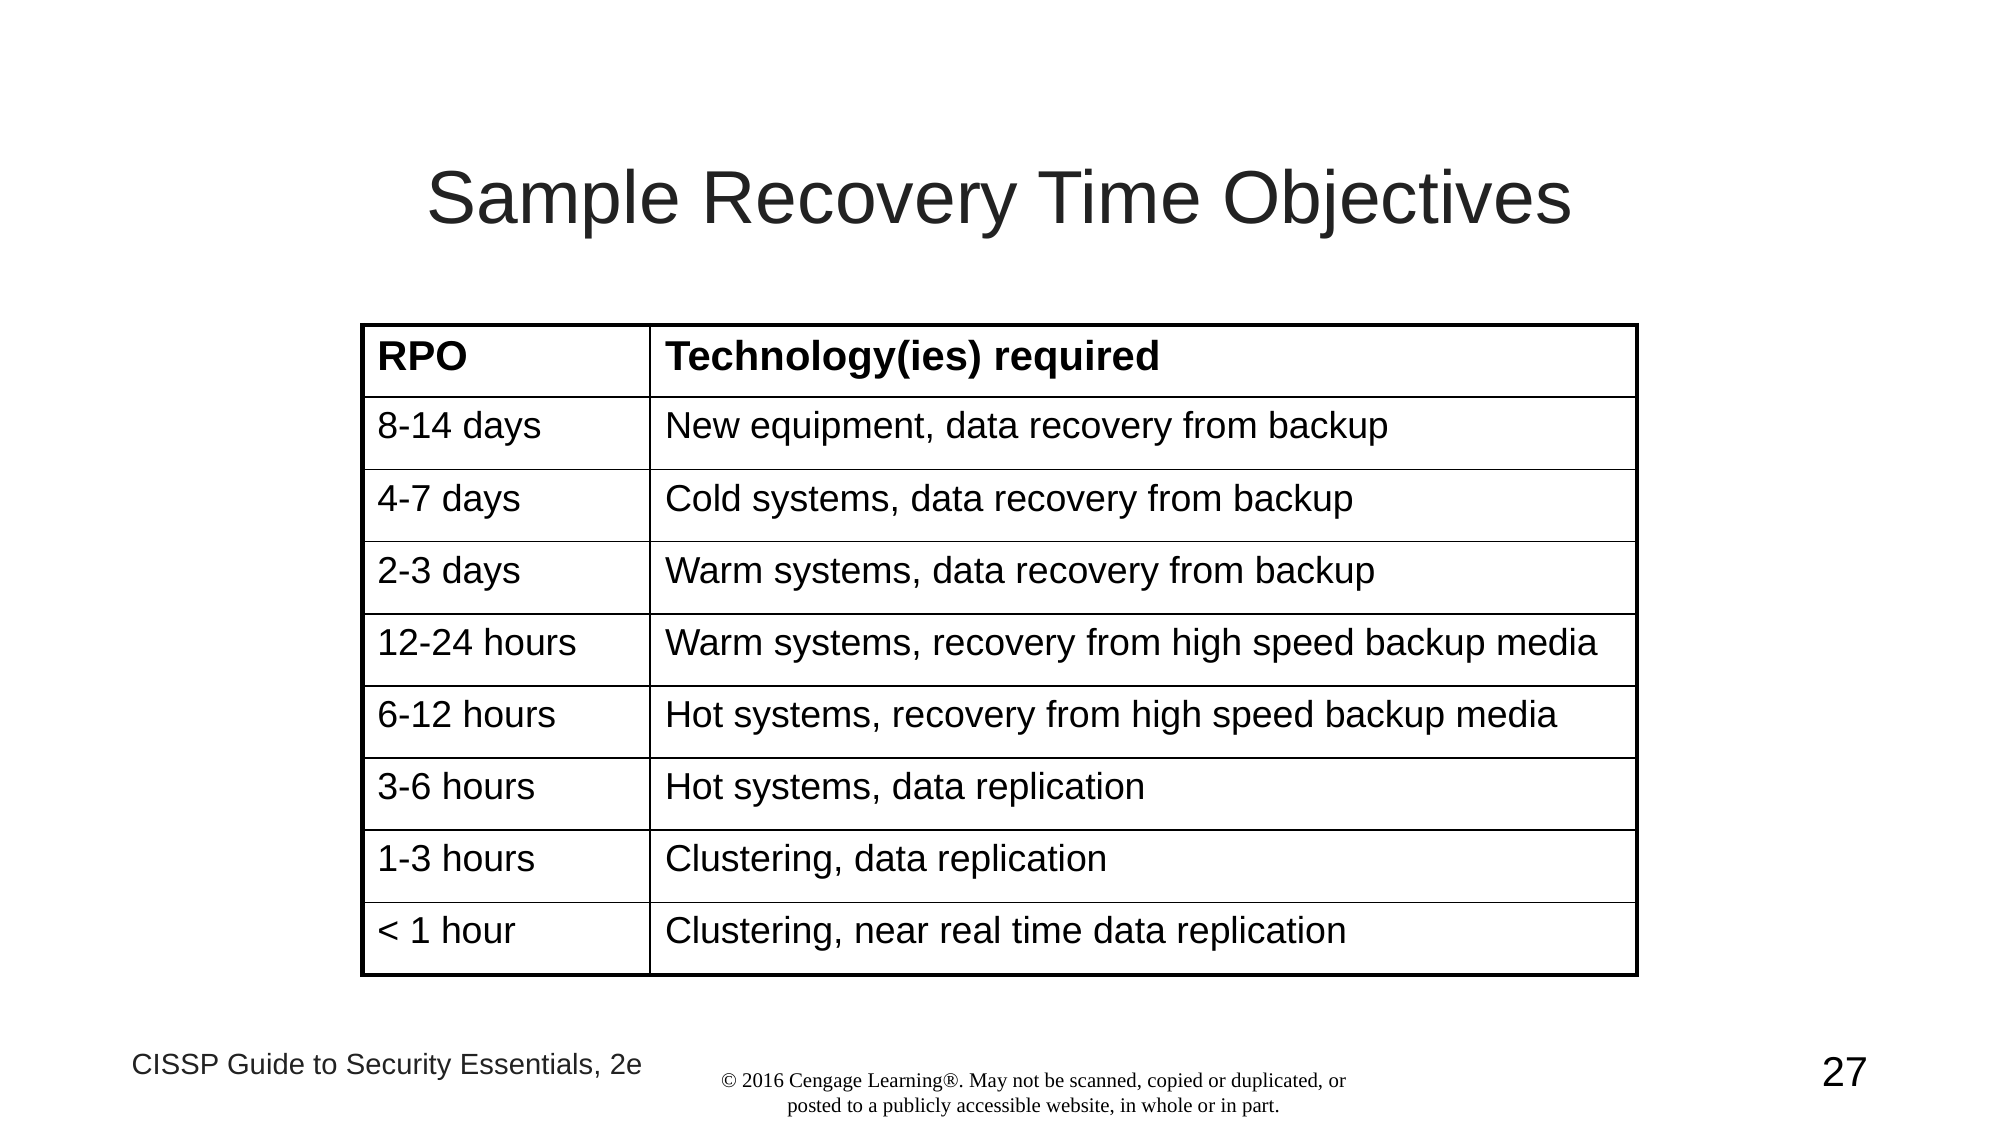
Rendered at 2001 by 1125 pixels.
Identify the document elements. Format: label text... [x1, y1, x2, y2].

text_box © 2016 Cengage Learning®. May not be scanned, copied or duplicated, or posted to a publicly accessible website, in whole or in part. [677, 1059, 1390, 1125]
table_cell Cold systems, data recovery from backup [651, 470, 1635, 541]
footer CISSP Guide to Security Essentials, 2e [116, 1037, 1251, 1101]
table_cell 12-24 hours [365, 615, 649, 685]
table_cell 2-3 days [365, 542, 649, 613]
slide_number 27 [1433, 1037, 1884, 1101]
table_cell 4-7 days [365, 470, 649, 541]
table_cell Hot systems, recovery from high speed backup media [651, 687, 1635, 757]
table_cell < 1 hour [365, 903, 649, 973]
table_cell Warm systems, recovery from high speed backup media [651, 615, 1635, 685]
table_cell New equipment, data recovery from backup [651, 398, 1635, 469]
table_cell 3-6 hours [365, 759, 649, 829]
table_cell Clustering, data replication [651, 831, 1635, 902]
table_cell 8-14 days [365, 398, 649, 469]
table_header RPO [365, 327, 649, 396]
table_cell Hot systems, data replication [651, 759, 1635, 829]
table_cell 6-12 hours [365, 687, 649, 757]
table_header Technology(ies) required [651, 327, 1635, 396]
table_cell Clustering, near real time data replication [651, 903, 1635, 973]
table_cell 1-3 hours [365, 831, 649, 902]
title Sample Recovery Time Objectives [150, 99, 1850, 288]
table_cell Warm systems, data recovery from backup [651, 542, 1635, 613]
